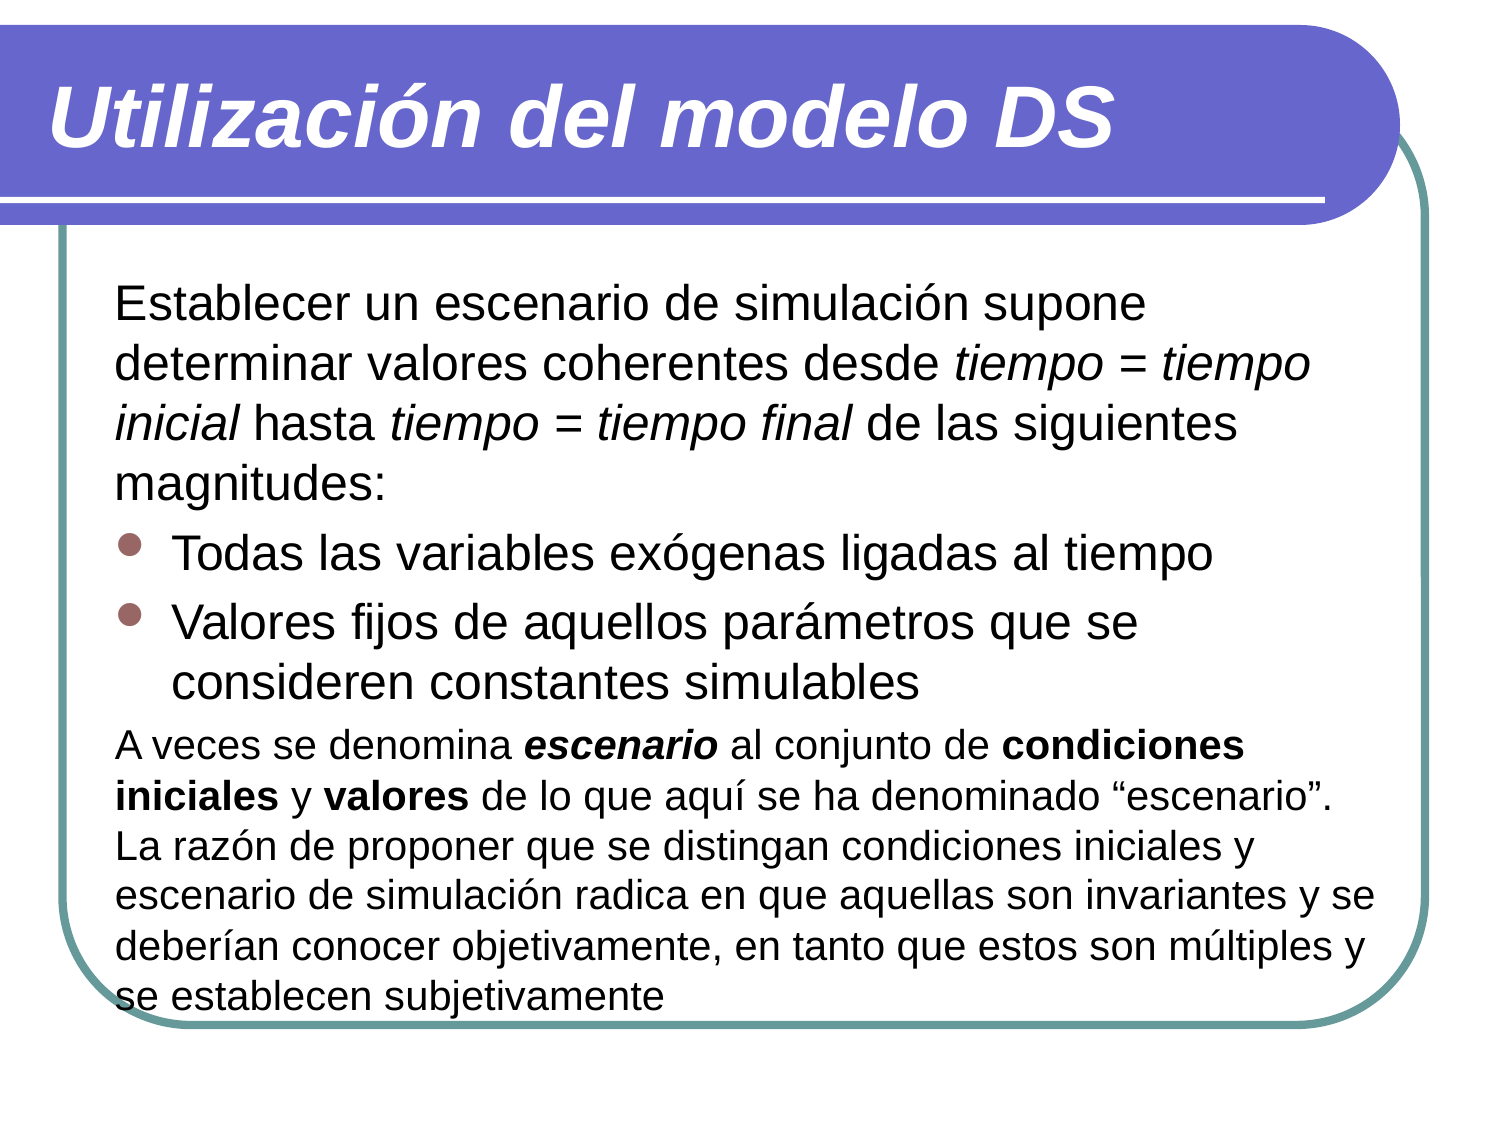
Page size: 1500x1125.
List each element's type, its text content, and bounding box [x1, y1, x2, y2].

list Establecer un escenario de simulación supone determinar valores coherentes desde tiempo = tiempo inicial hasta tiempo = tiempo final de las siguientes magnitudes: Todas las variables exógenas ligadas al tiempo Valores fijos de aquellos parámetros que se consideren constantes simulables A veces se denomina escenario al conjunto de condiciones iniciales y valores de lo que aquí se ha denominado “escenario”. La razón de proponer que se distingan condiciones iniciales y escenario de simulación radica en que aquellas son invariantes y se deberían conocer objetivamente, en tanto que estos son múltiples y se establecen subjetivamente [99, 262, 1400, 988]
title Utilización del modelo DS [32, 37, 1347, 188]
